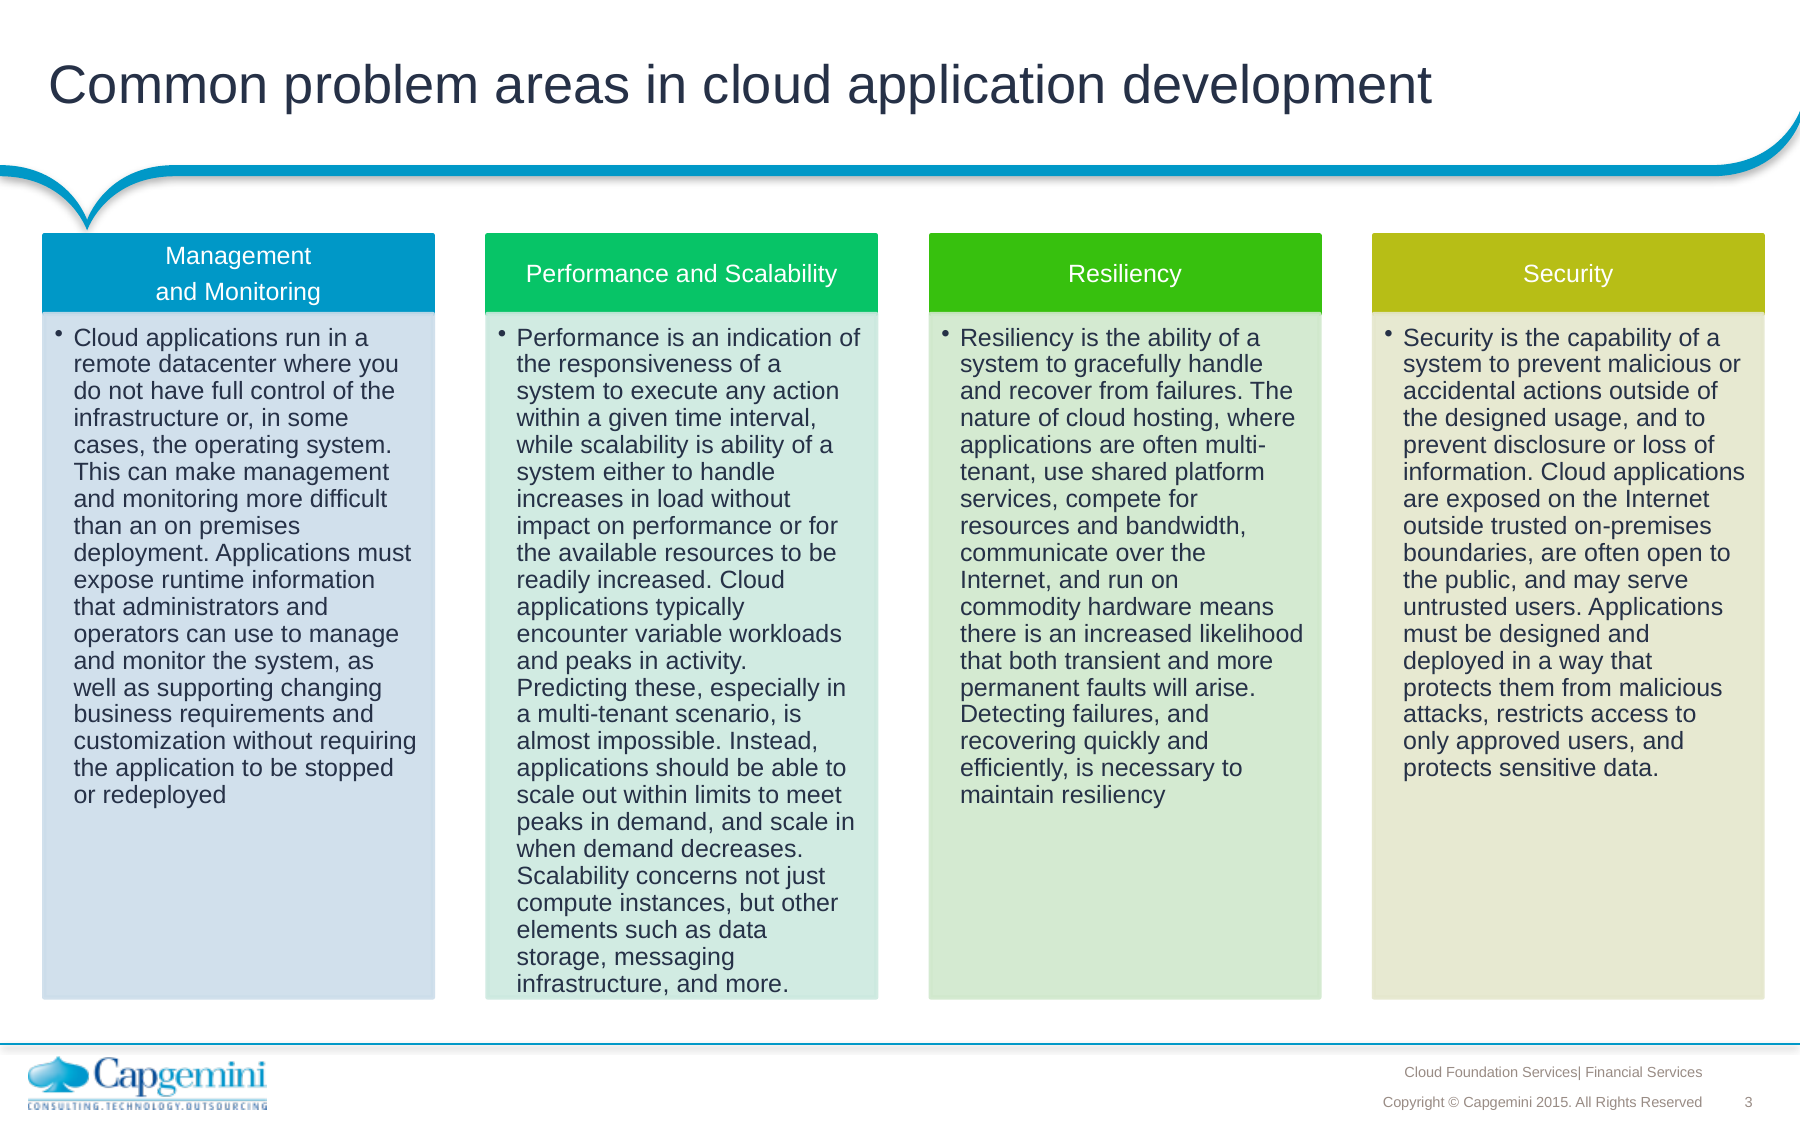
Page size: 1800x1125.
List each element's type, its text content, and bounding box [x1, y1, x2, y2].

picture [28, 1056, 267, 1110]
title Common problem areas in cloud application development [0, 0, 1800, 165]
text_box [43, 228, 1764, 1005]
